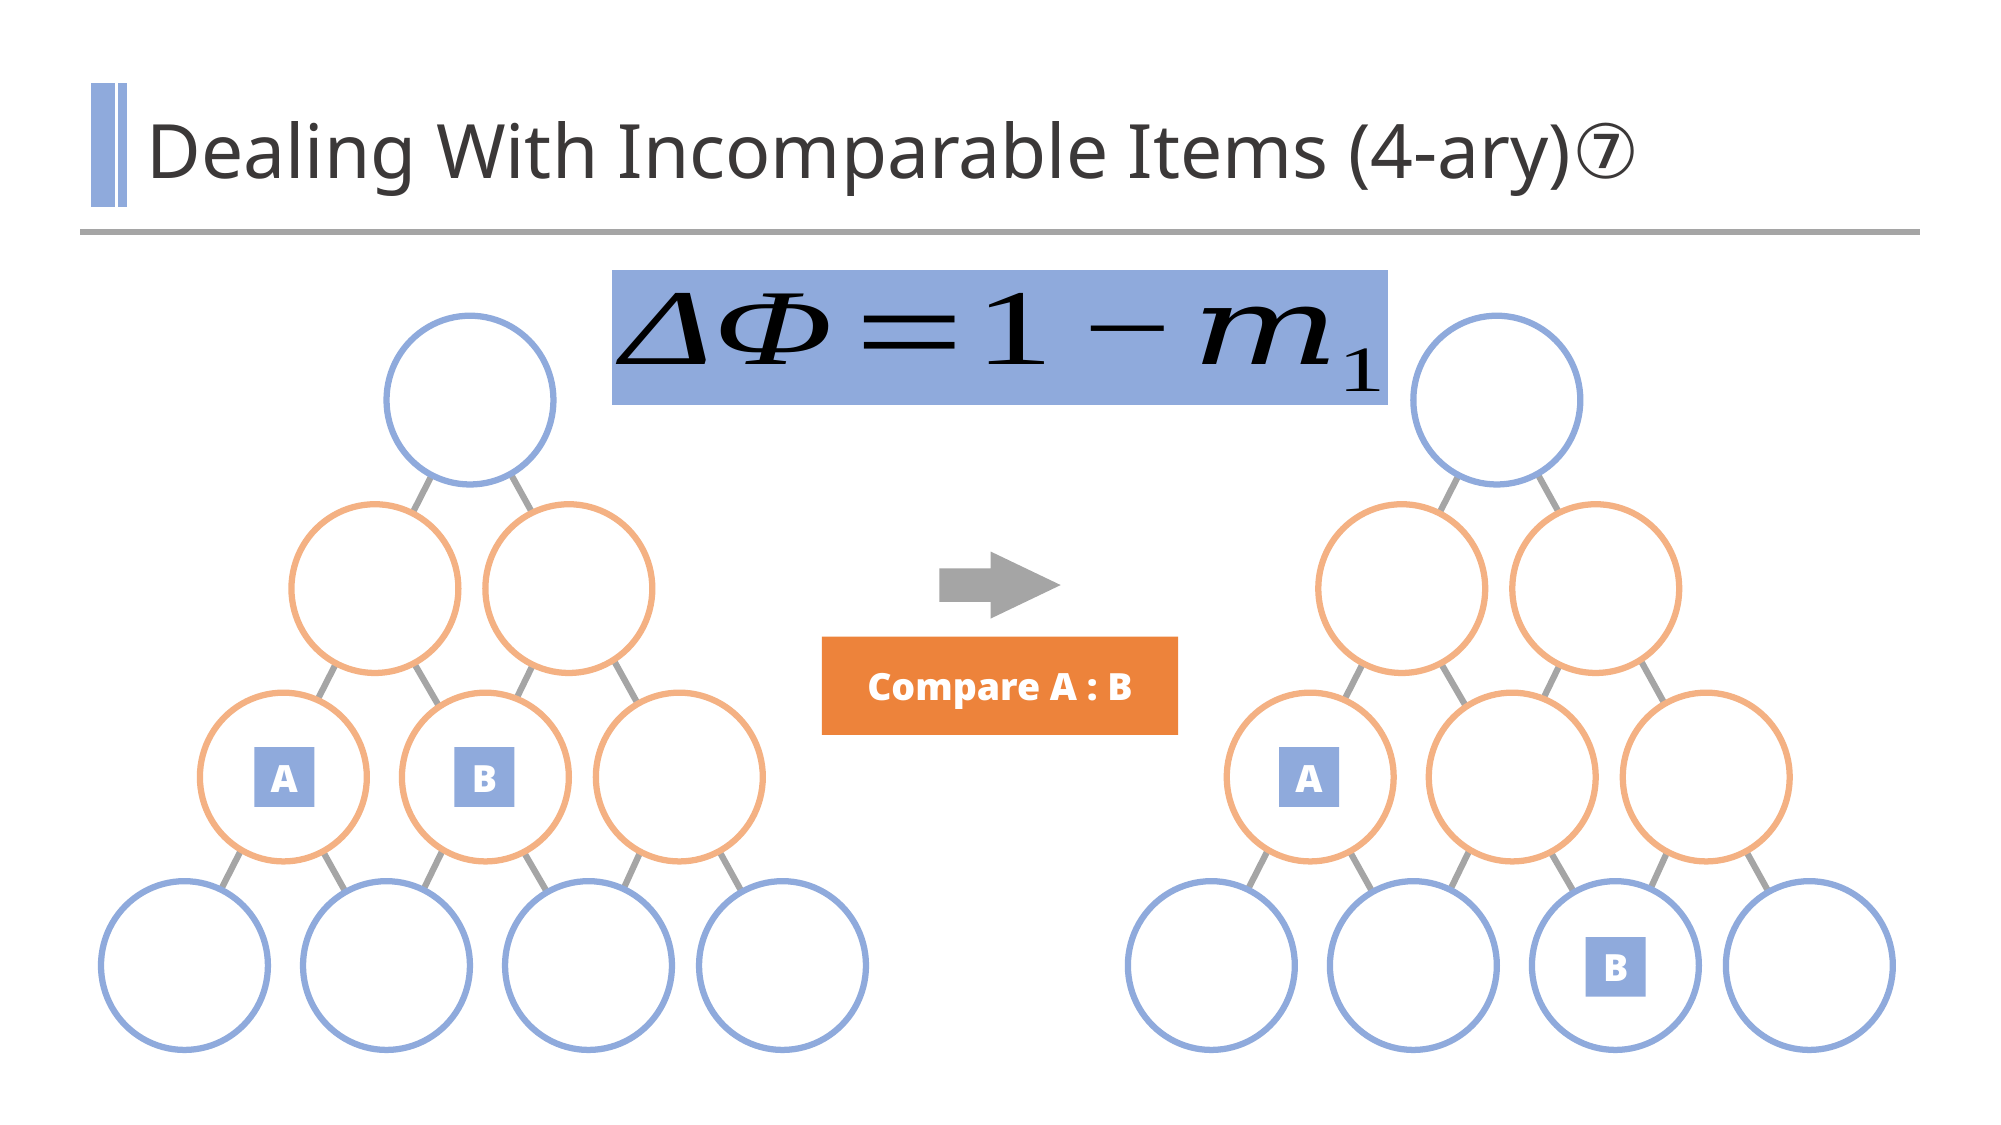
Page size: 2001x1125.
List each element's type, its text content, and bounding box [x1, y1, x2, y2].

title Dealing With Incomparable Items (4-ary)⑦ [131, 103, 1908, 203]
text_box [1127, 315, 1893, 1050]
text_box [938, 549, 1064, 621]
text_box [100, 315, 866, 1050]
text_box Compare A : B [866, 636, 1127, 735]
